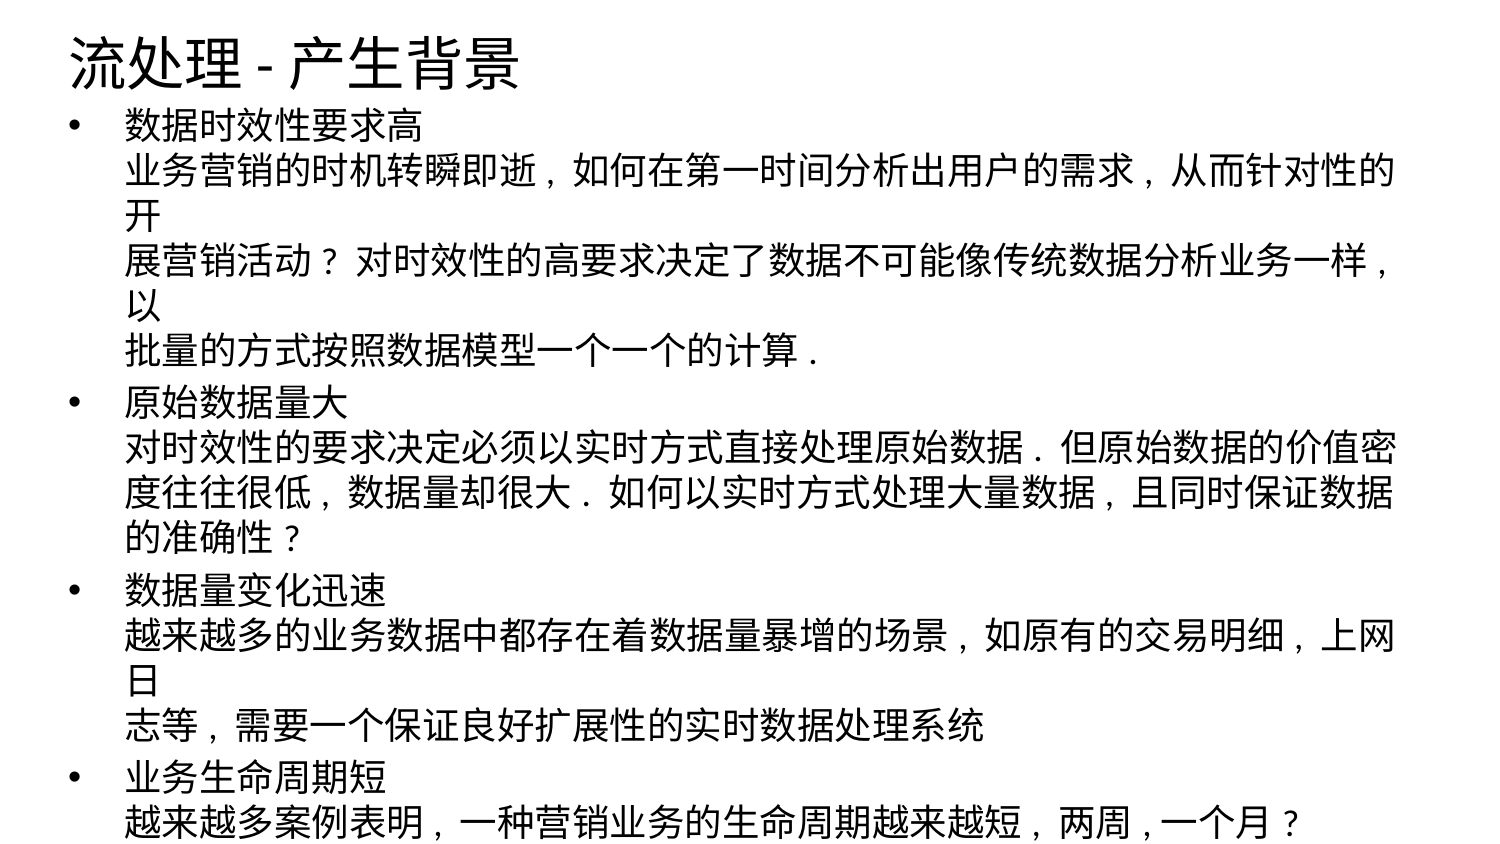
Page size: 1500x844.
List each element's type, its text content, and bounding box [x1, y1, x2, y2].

title 流处理-产生背景 [53, 32, 1424, 93]
list 数据时效性要求高 业务营销的时机转瞬即逝, 如何在第一时间分析出用户的需求, 从而针对性的开 展营销活动? 对时效性的高要求决定了数据不可能像传统数据分析业务一样, 以 批量的方式按照数据模型一个一个的计算. 原始数据量大 对时效性的要求决定必须以实时方式直接处理原始数据. 但原始数据的价值密度往往很低, 数据量却很大. 如何以实时方式处理大量数据, 且同时保证数据的准确性? 数据量变化迅速 越来越多的业务数据中都存在着数据量暴增的场景, 如原有的交易明细, 上网日 志等, 需要一个保证良好扩展性的实时数据处理系统 业务生命周期短 越来越多案例表明, 一种营销业务的生命周期越来越短, 两周,一个月? 业务发展变化越来越快, 需要一种很好的计算引擎去支撑业务的快速实现 [53, 94, 1425, 777]
